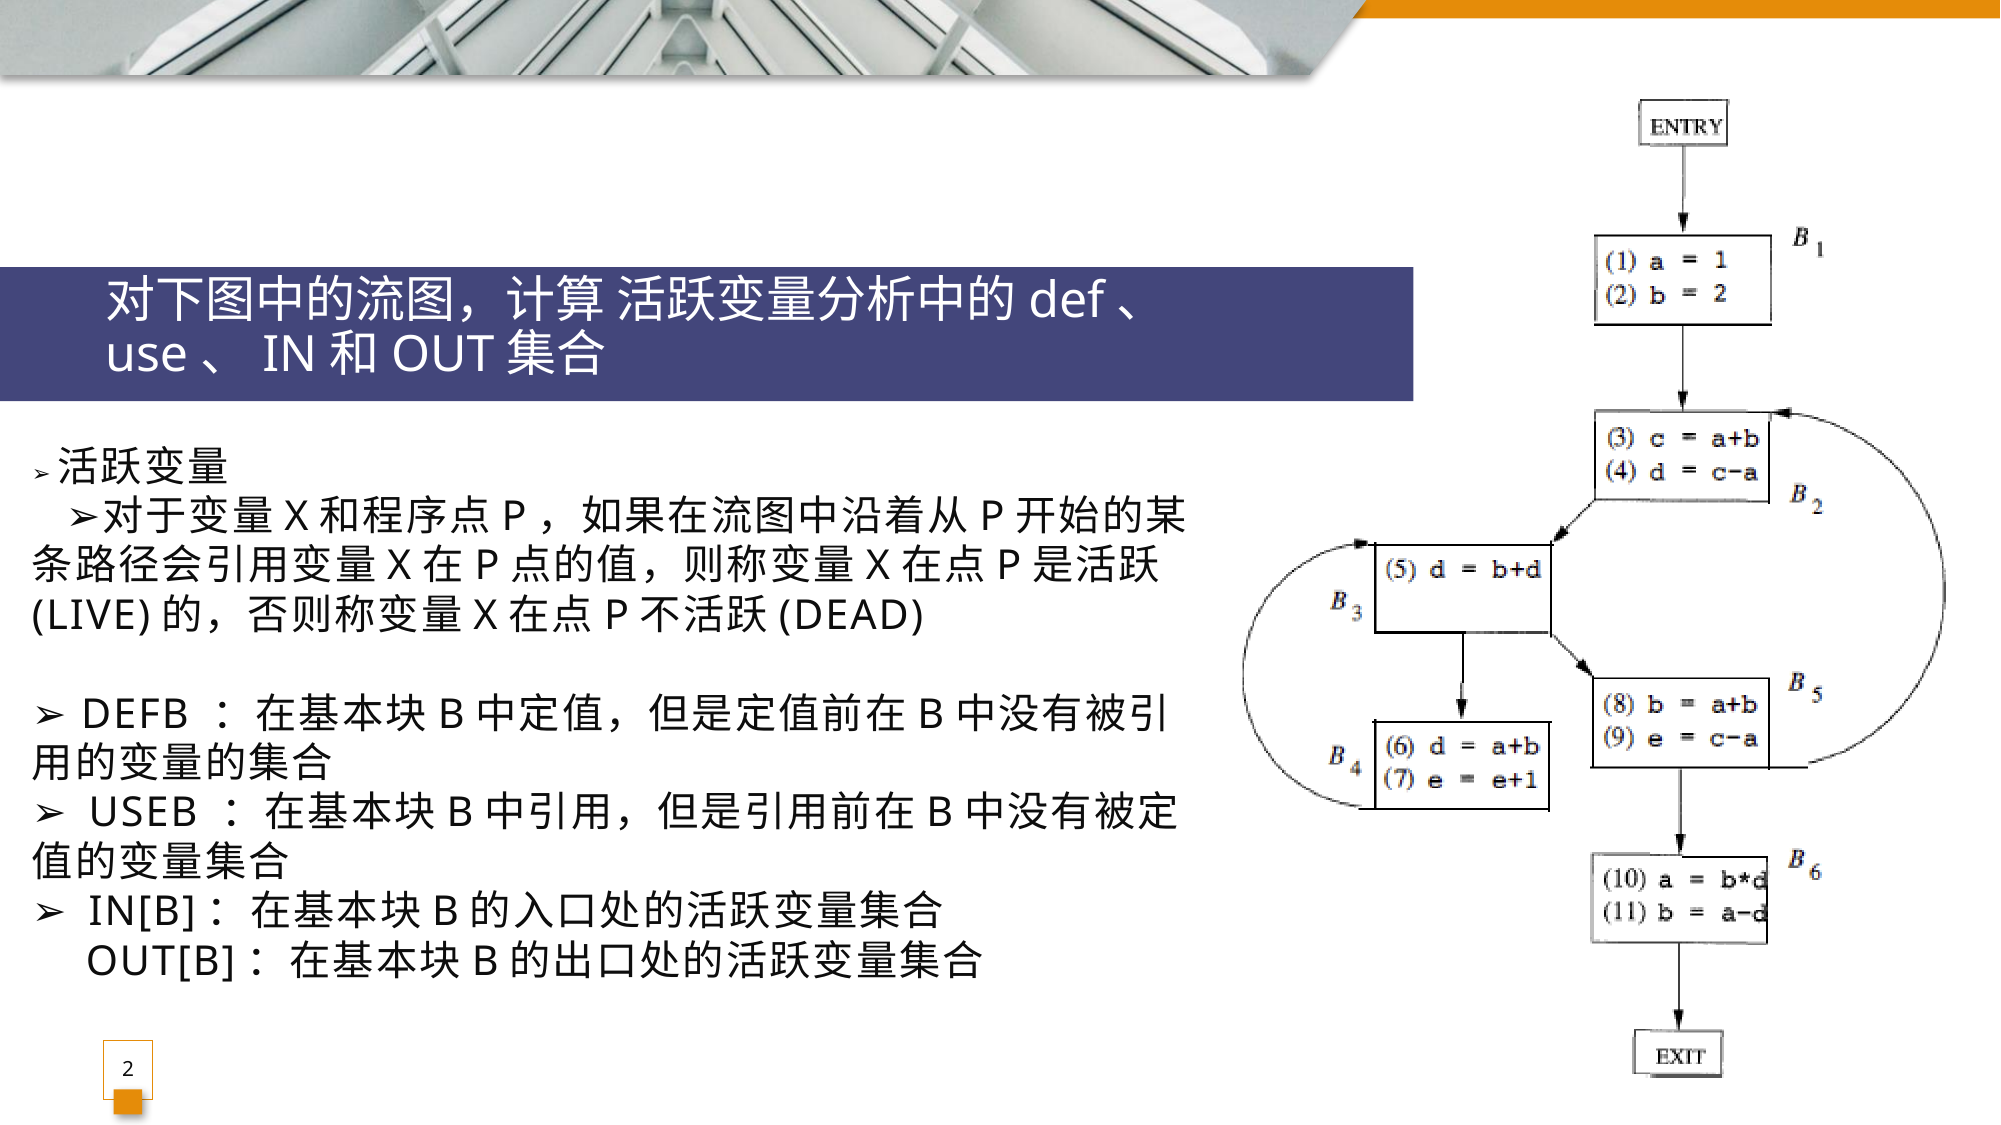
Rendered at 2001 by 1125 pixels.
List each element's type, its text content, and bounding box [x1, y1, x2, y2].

list 对下图中的流图，计算 活跃变量分析中的def、 use、IN和OUT集合 [0, 267, 1217, 402]
text_box [113, 1089, 143, 1115]
slide_number 2 [103, 1040, 153, 1100]
title ➢活跃变量 ➢对于变量x和程序点p，如果在流图中沿着从p开始的某条路径会引用变量x在p点的值，则称变量x在点p是活跃(live)的，否则称变量x在点p不活跃(dead) ➢ DEFB ：在基本块B中定值，但是定值前在B中没有被引用的变量的集合 ➢ useB ：在基本块B中引用，但是引用前在B中没有被定值的变量集合 ➢ IN[B]：在基本块B的入口处的活跃变量集合 OUT[B]：在基本块B的出口处的活跃变量集合 [16, 432, 1211, 1059]
picture [0, 0, 1367, 76]
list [1224, 88, 1957, 1087]
